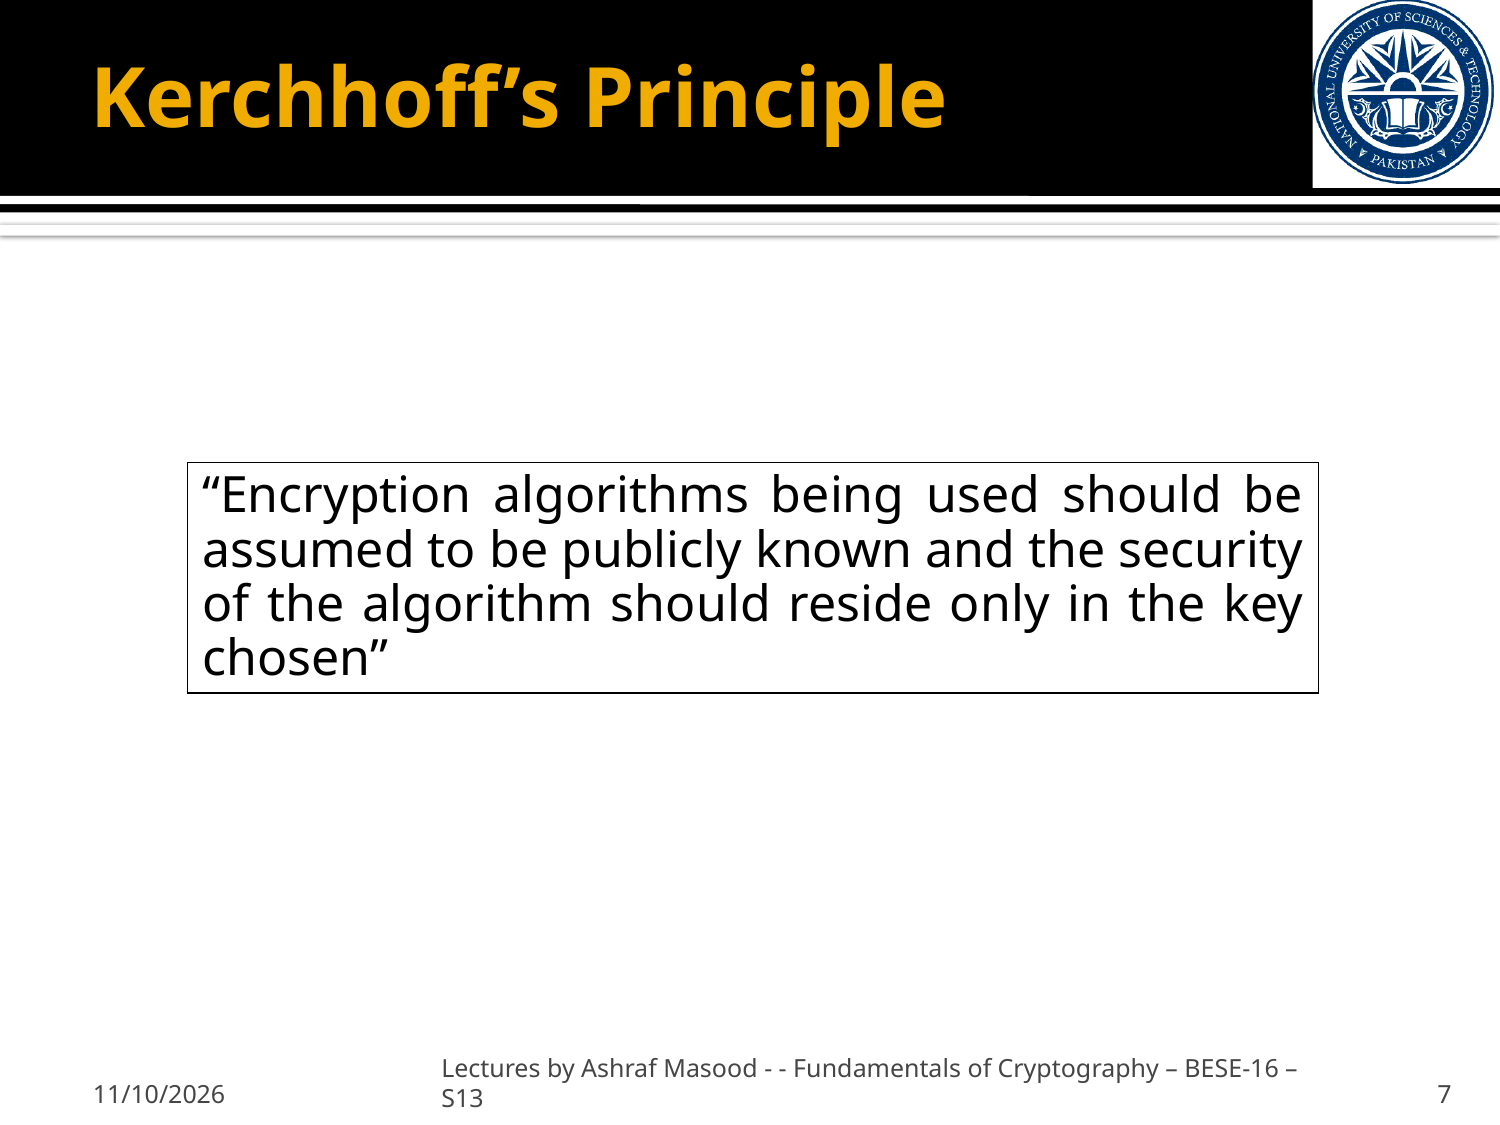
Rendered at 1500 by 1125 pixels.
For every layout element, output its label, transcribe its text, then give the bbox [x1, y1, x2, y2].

text_box “Encryption algorithms being used should be assumed to be publicly known and the security of the algorithm should reside only in the key chosen” [187, 462, 1319, 694]
title Kerchhoff’s Principle [75, 12, 1313, 175]
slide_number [75, 1067, 425, 1113]
footer Lectures by Ashraf Masood - - Fundamentals of Cryptography – BESE-16 –S13 [433, 1067, 1338, 1113]
slide_number 7 [1345, 1067, 1467, 1113]
picture [1312, 0, 1500, 188]
